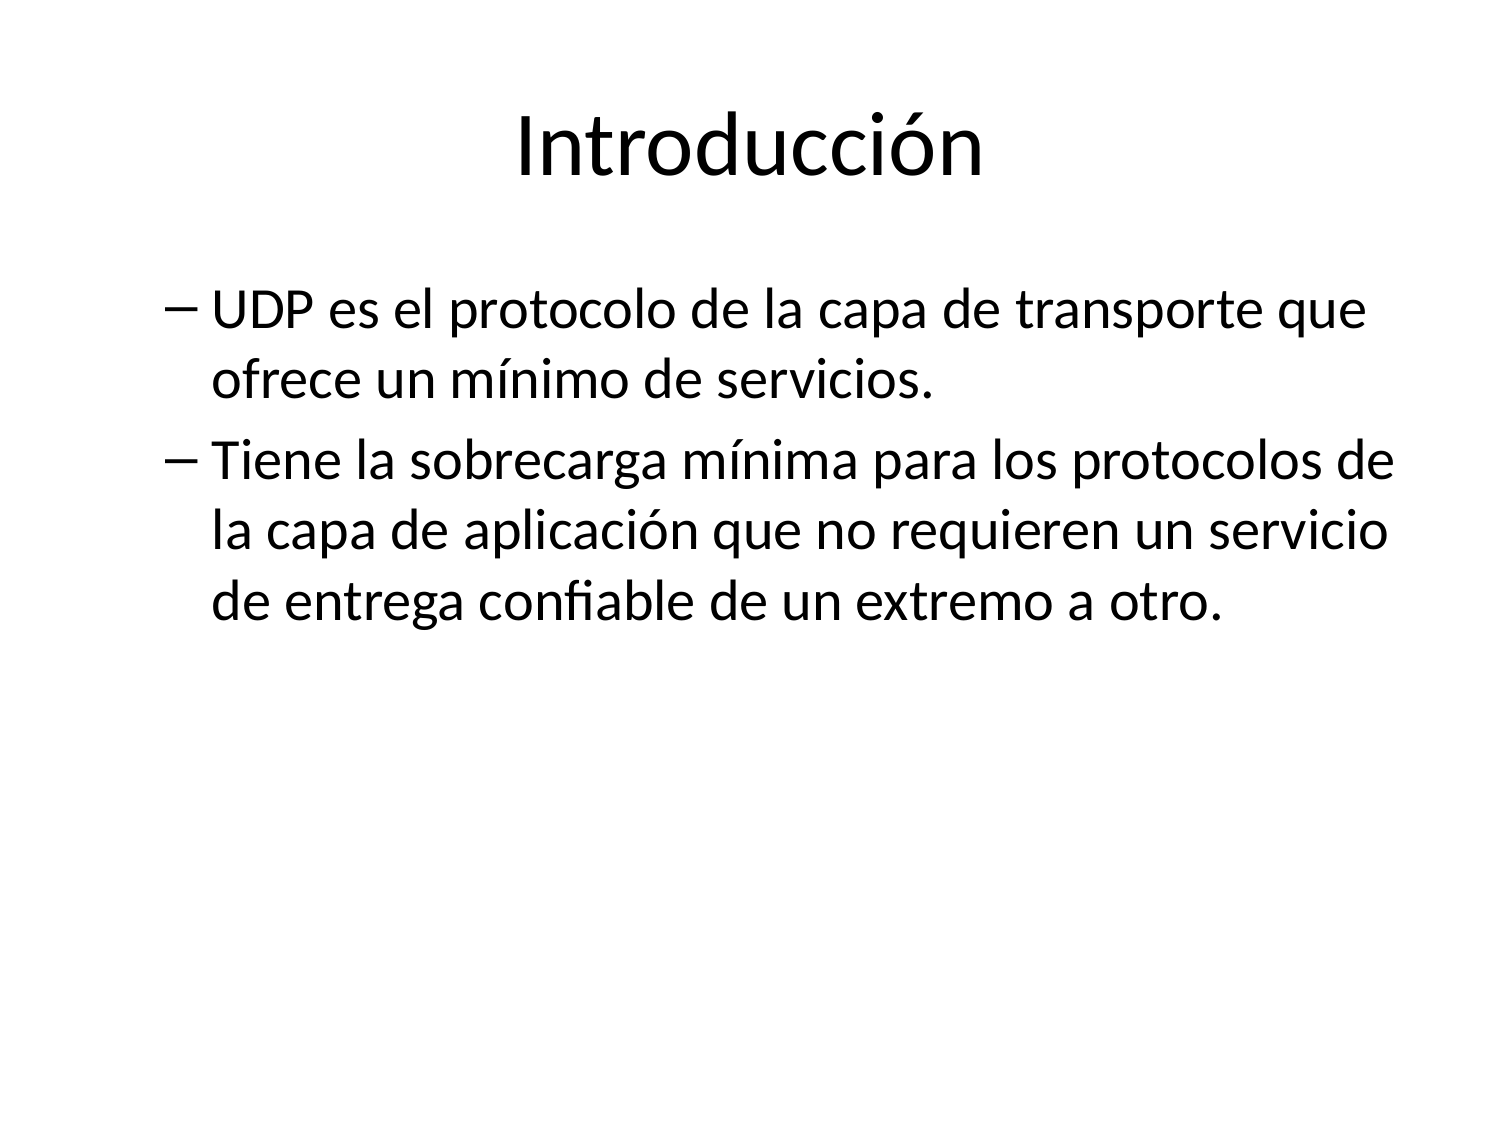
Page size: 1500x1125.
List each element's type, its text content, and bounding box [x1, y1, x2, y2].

list UDP es el protocolo de la capa de transporte que ofrece un mínimo de servicios. Tiene la sobrecarga mínima para los protocolos de la capa de aplicación que no requieren un servicio de entrega confiable de un extremo a otro. [75, 262, 1425, 1005]
title Introducción [75, 45, 1425, 233]
